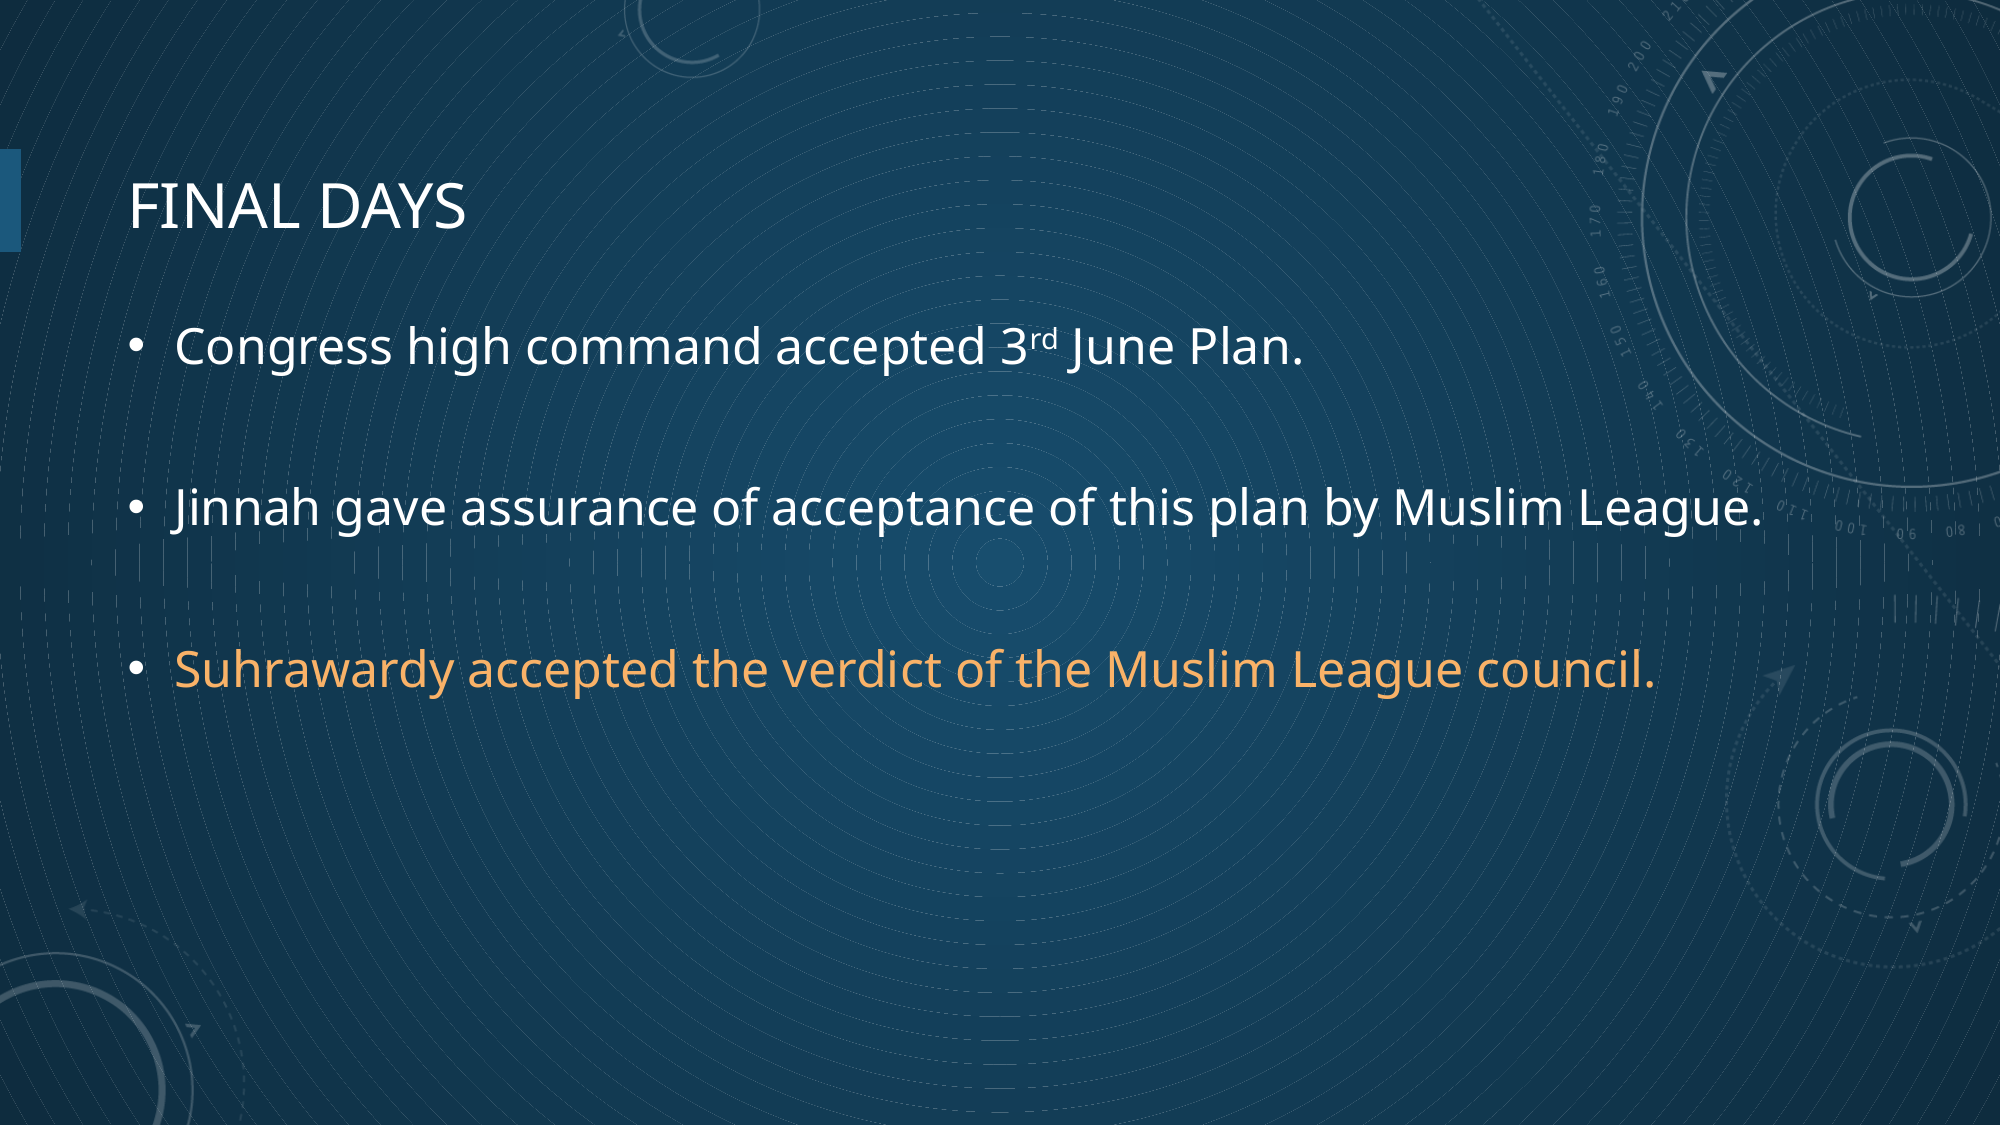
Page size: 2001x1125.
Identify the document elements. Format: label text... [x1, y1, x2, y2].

picture [0, 0, 2000, 1125]
title Final days [112, 99, 1891, 306]
list Congress high command accepted 3rd June Plan. Jinnah gave assurance of acceptance of this plan by Muslim League. Suhrawardy accepted the verdict of the Muslim League council. [112, 306, 1891, 950]
